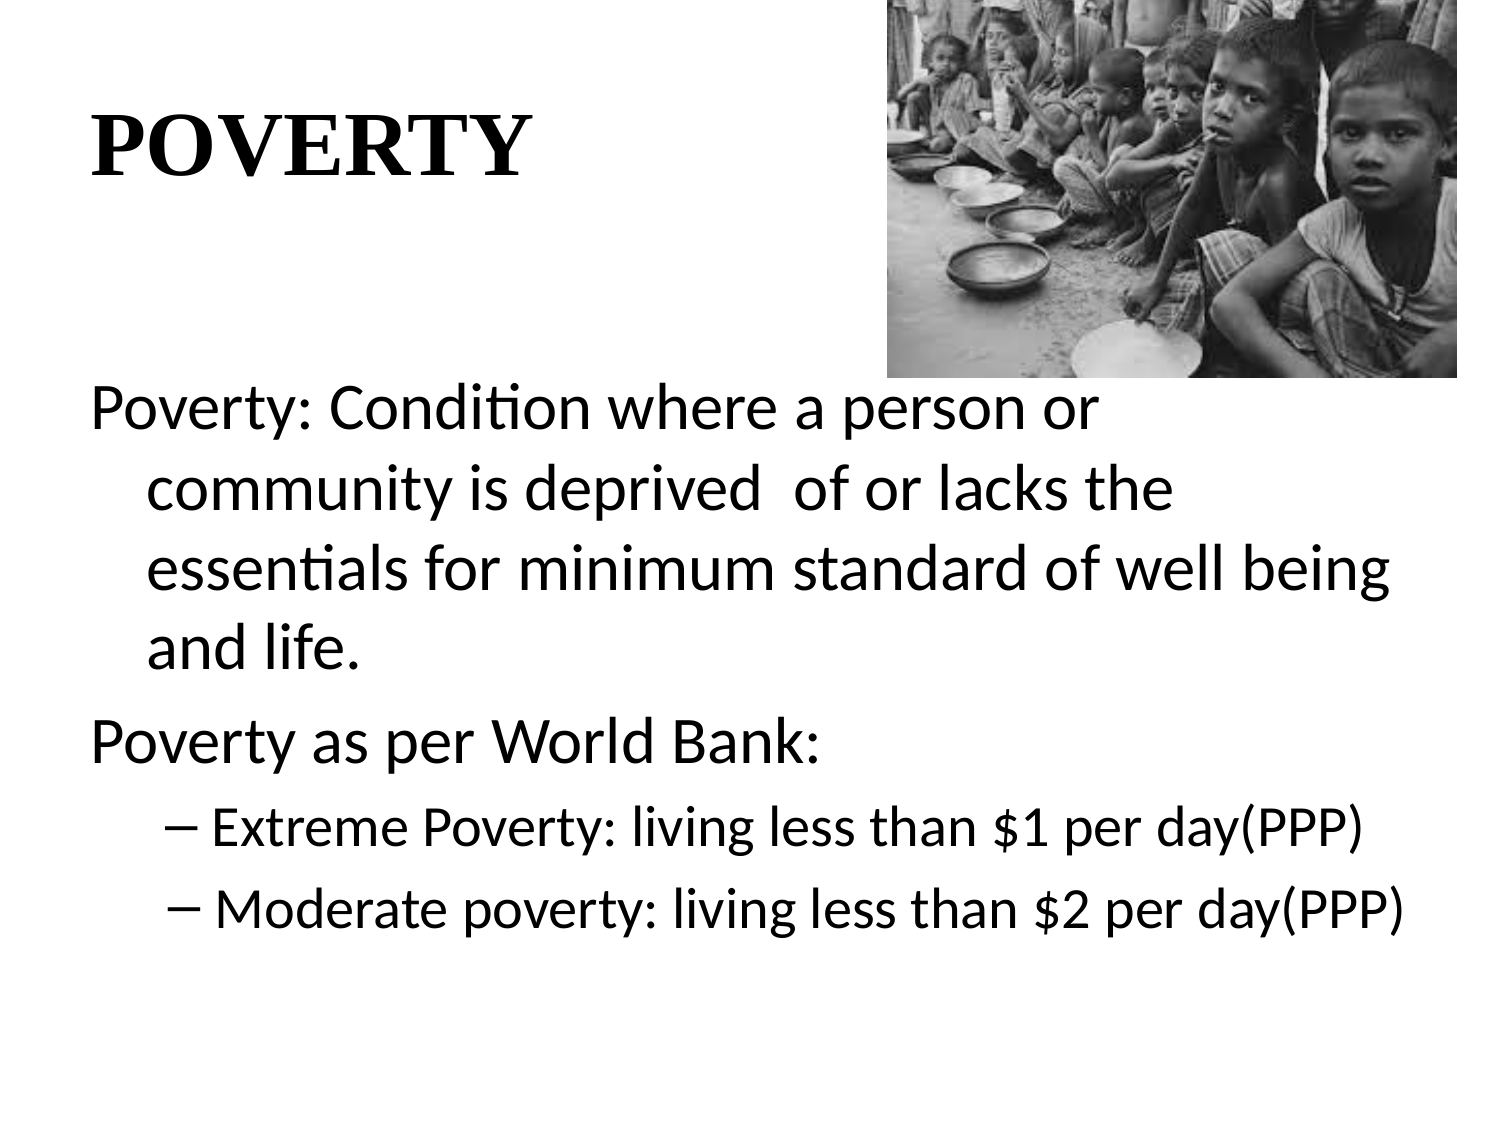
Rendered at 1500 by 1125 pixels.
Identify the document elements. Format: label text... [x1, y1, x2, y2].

title POVERTY [75, 45, 882, 233]
picture [887, 0, 1457, 378]
list Poverty: Condition where a person or community is deprived of or lacks the essentials for minimum standard of well being and life. Poverty as per World Bank: Extreme Poverty: living less than $1 per day(PPP) Moderate poverty: living less than $2 per day(PPP) [75, 262, 1425, 1005]
